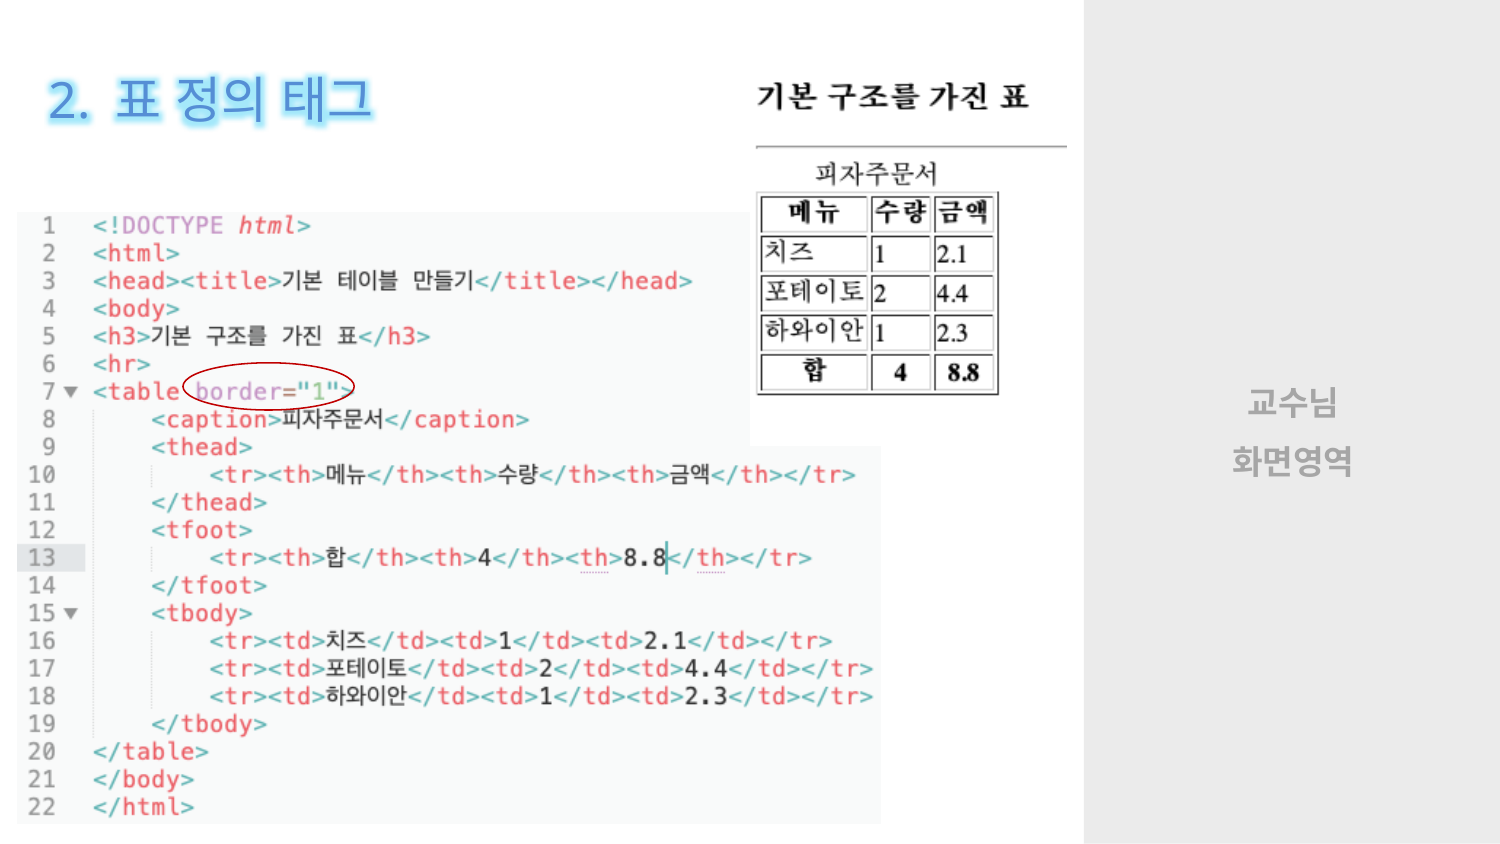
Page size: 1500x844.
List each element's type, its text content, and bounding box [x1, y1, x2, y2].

text_box 2. 표 정의 태그 [34, 55, 1036, 137]
picture [17, 67, 1067, 824]
